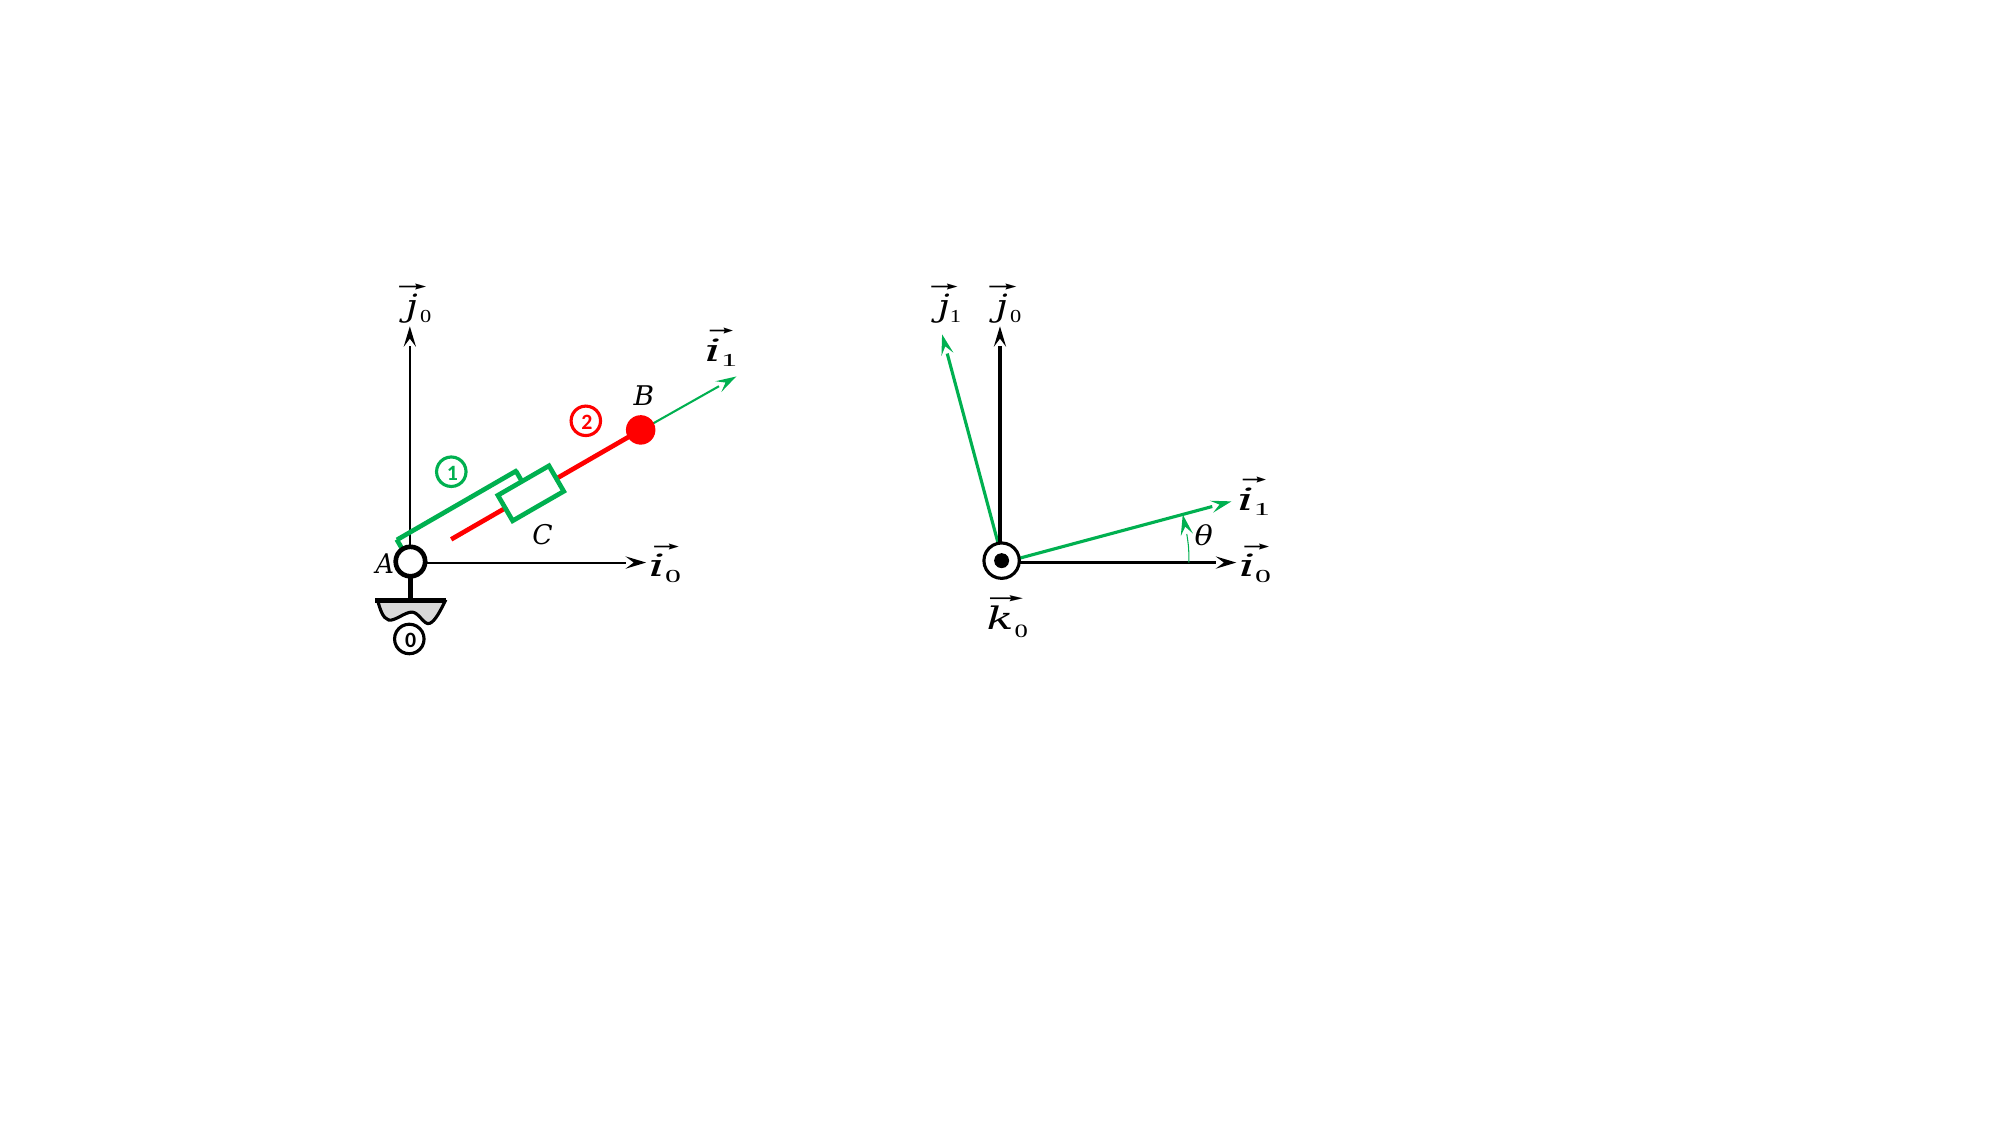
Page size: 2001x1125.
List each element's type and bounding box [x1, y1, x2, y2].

text_box [982, 542, 1021, 580]
text_box [994, 554, 1009, 568]
text_box [372, 282, 758, 654]
text_box [968, 299, 1205, 536]
text_box [999, 326, 1237, 563]
